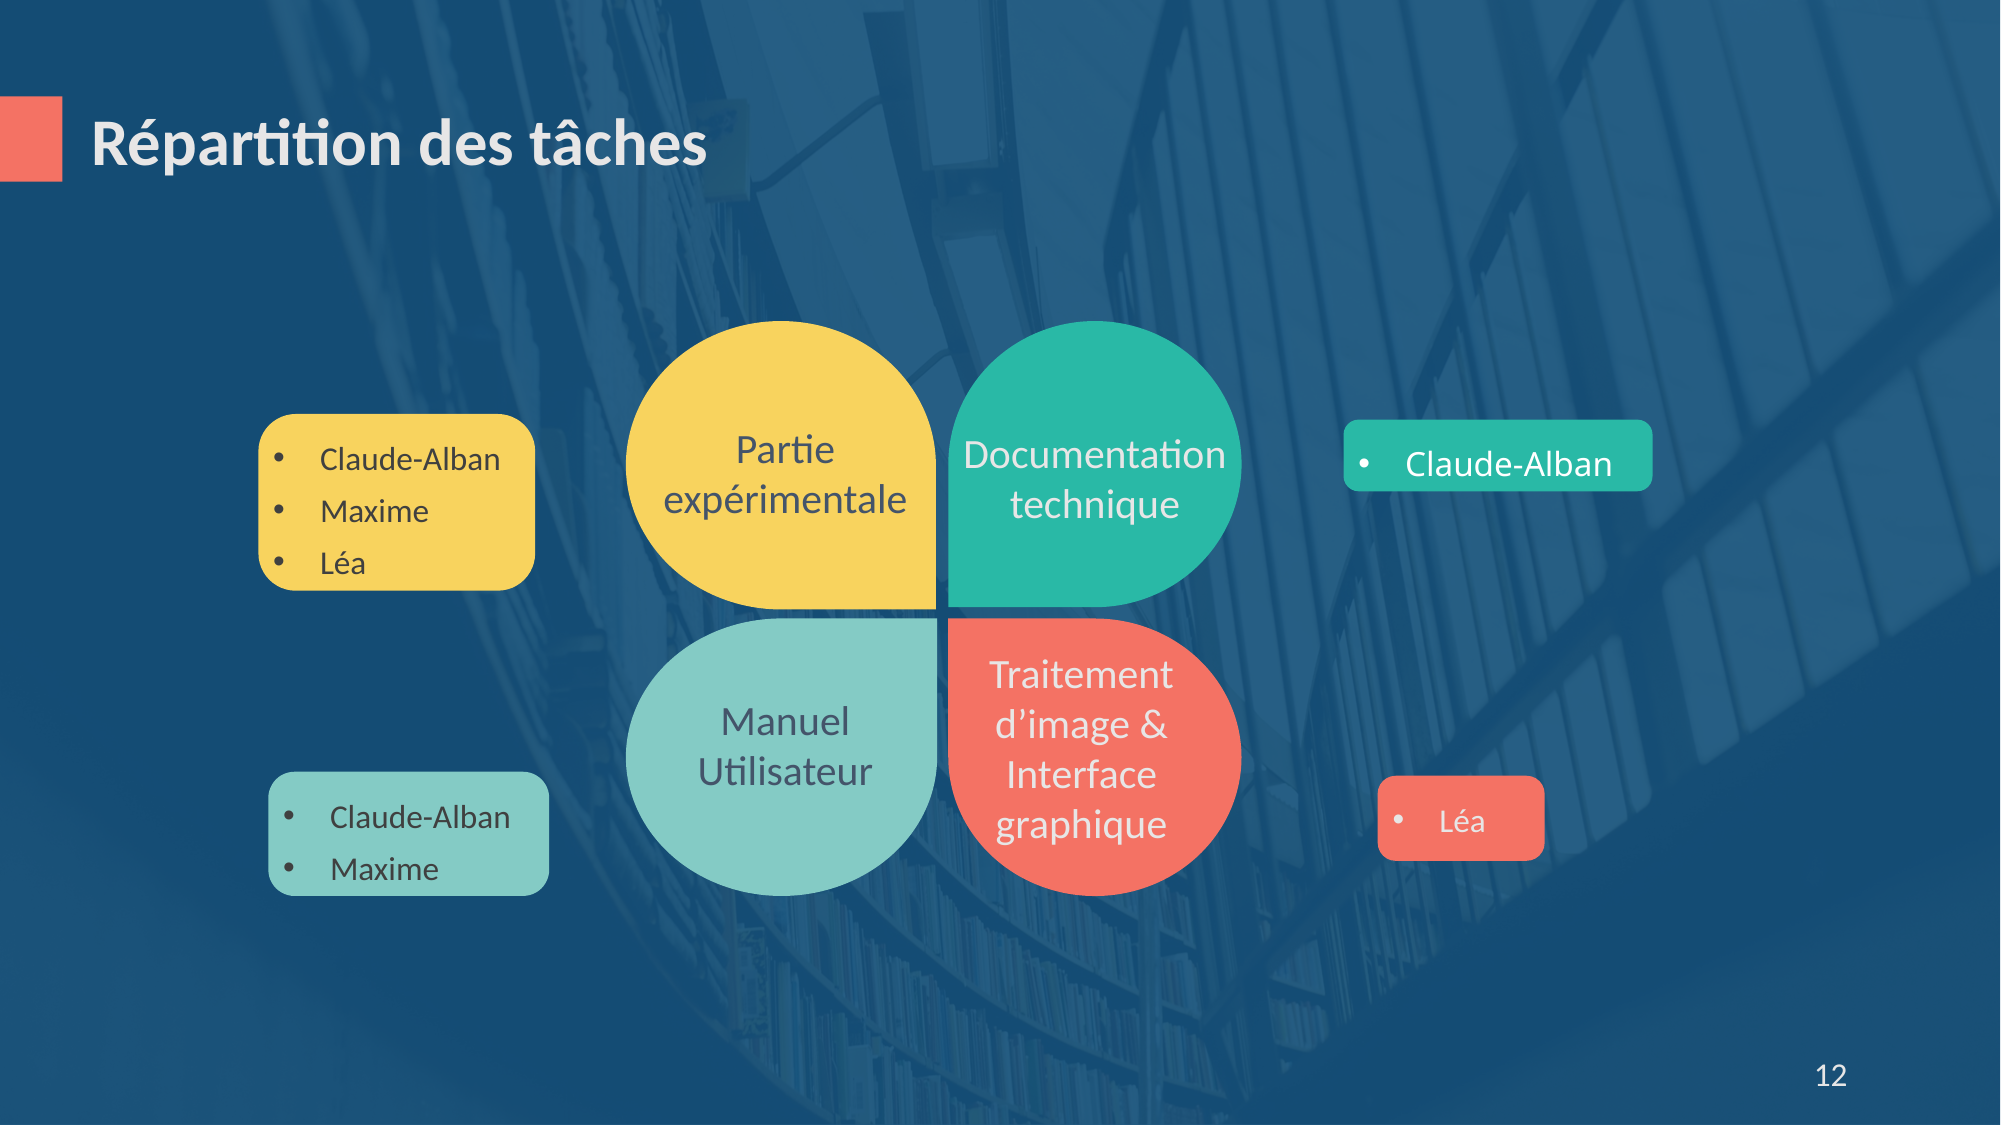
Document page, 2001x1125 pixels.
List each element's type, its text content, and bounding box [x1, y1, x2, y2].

slide_number 12 [1412, 1042, 1863, 1103]
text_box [0, 96, 710, 182]
text_box [640, 425, 937, 611]
text_box [947, 535, 1224, 609]
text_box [1343, 419, 1685, 492]
text_box [624, 319, 927, 526]
text_box Manuel Utilisateur [674, 685, 897, 801]
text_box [258, 414, 600, 591]
text_box [1219, 681, 1243, 833]
text_box [954, 319, 1236, 419]
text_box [268, 771, 609, 896]
text_box Documentation technique [934, 419, 1255, 535]
text_box [624, 617, 939, 898]
text_box Traitement d’image & Interface graphique [944, 638, 1219, 854]
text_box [1377, 775, 1898, 861]
text_box [947, 617, 1172, 638]
picture [0, 0, 2001, 1125]
text_box [988, 854, 1202, 898]
text_box Partie expérimentale [639, 414, 931, 529]
